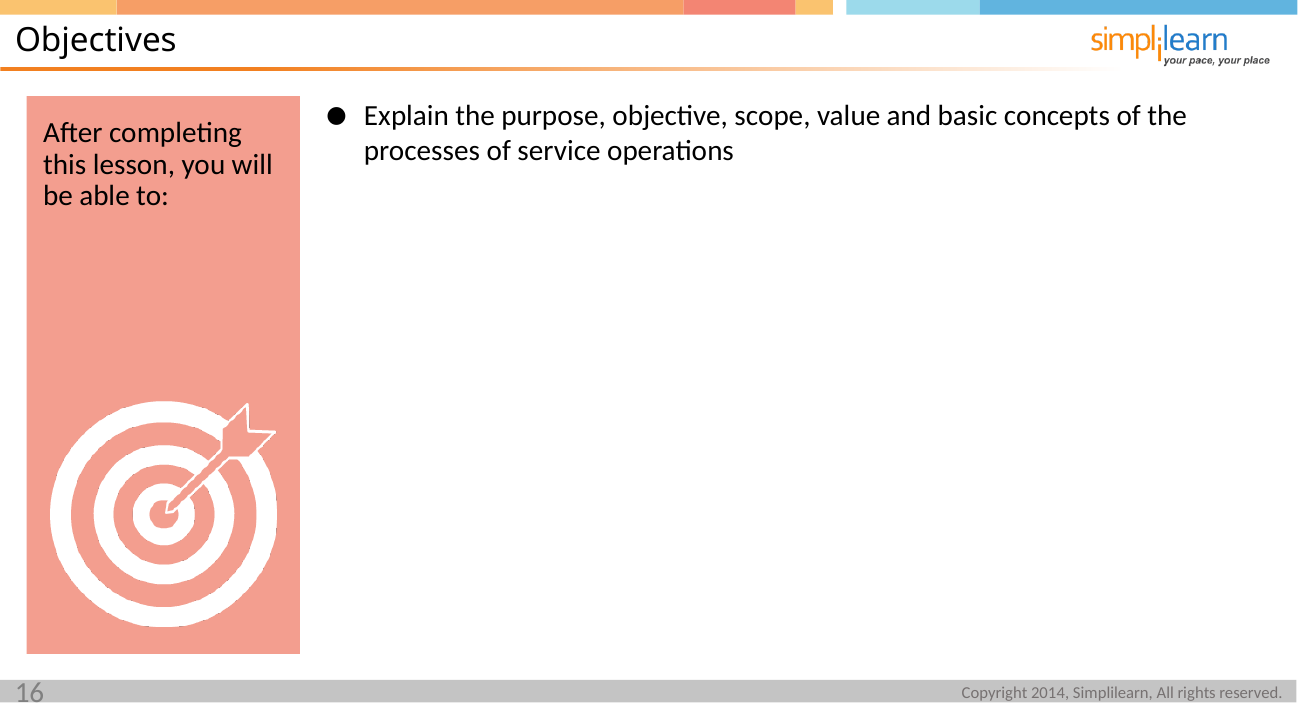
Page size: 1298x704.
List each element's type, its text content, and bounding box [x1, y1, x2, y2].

list Objectives [0, 14, 1062, 67]
picture [50, 401, 277, 627]
list After completing this lesson, you will be able to: [43, 117, 281, 201]
list Explain the purpose, objective, scope, value and basic concepts of the processes of service operations [326, 96, 1270, 654]
picture [1089, 15, 1270, 71]
